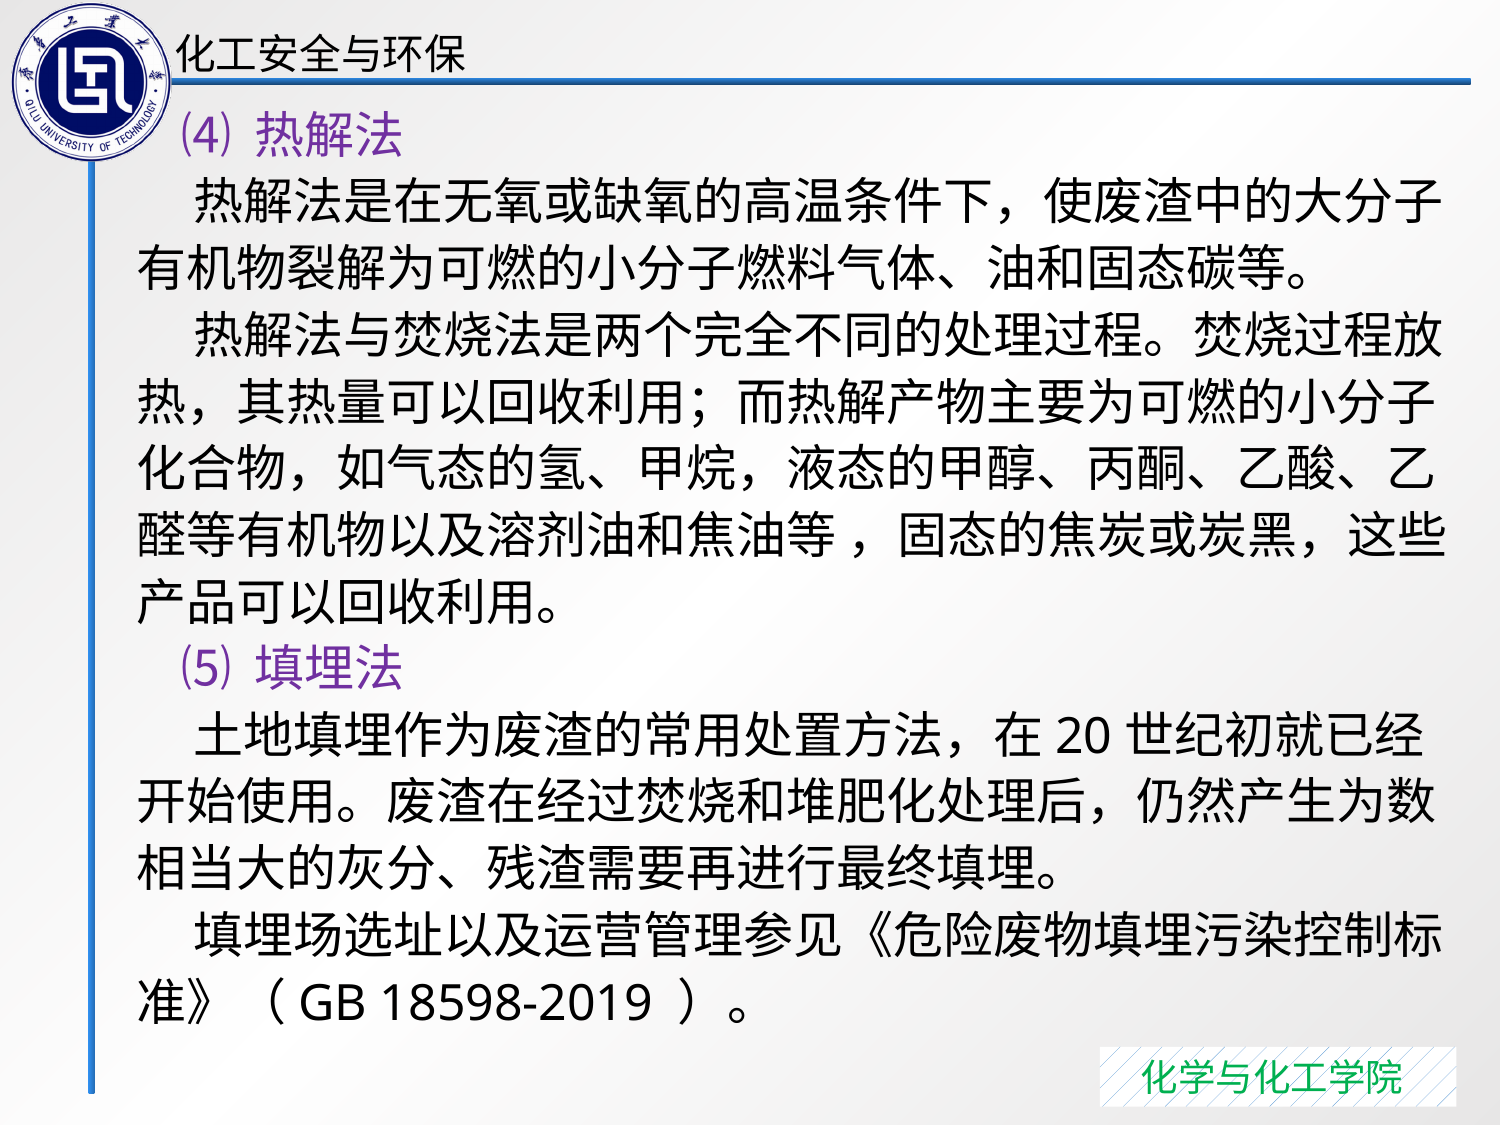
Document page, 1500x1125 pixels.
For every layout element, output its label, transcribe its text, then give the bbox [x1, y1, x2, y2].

picture [11, 2, 172, 162]
list ⑷ 热解法 热解法是在无氧或缺氧的高温条件下，使废渣中的大分子有机物裂解为可燃的小分子燃料气体、油和固态碳等。 热解法与焚烧法是两个完全不同的处理过程。焚烧过程放热，其热量可以回收利用；而热解产物主要为可燃的小分子化合物，如气态的氢、甲烷，液态的甲醇、丙酮、乙酸、乙醛等有机物以及溶剂油和焦油等 ，固态的焦炭或炭黑，这些产品可以回收利用。 ⑸ 填埋法 土地填埋作为废渣的常用处置方法，在20世纪初就已经开始使用。废渣在经过焚烧和堆肥化处理后，仍然产生为数相当大的灰分、残渣需要再进行最终填埋。 填埋场选址以及运营管理参见《危险废物填埋污染控制标准》（GB 18598-2019 ）。 [120, 88, 1471, 1048]
